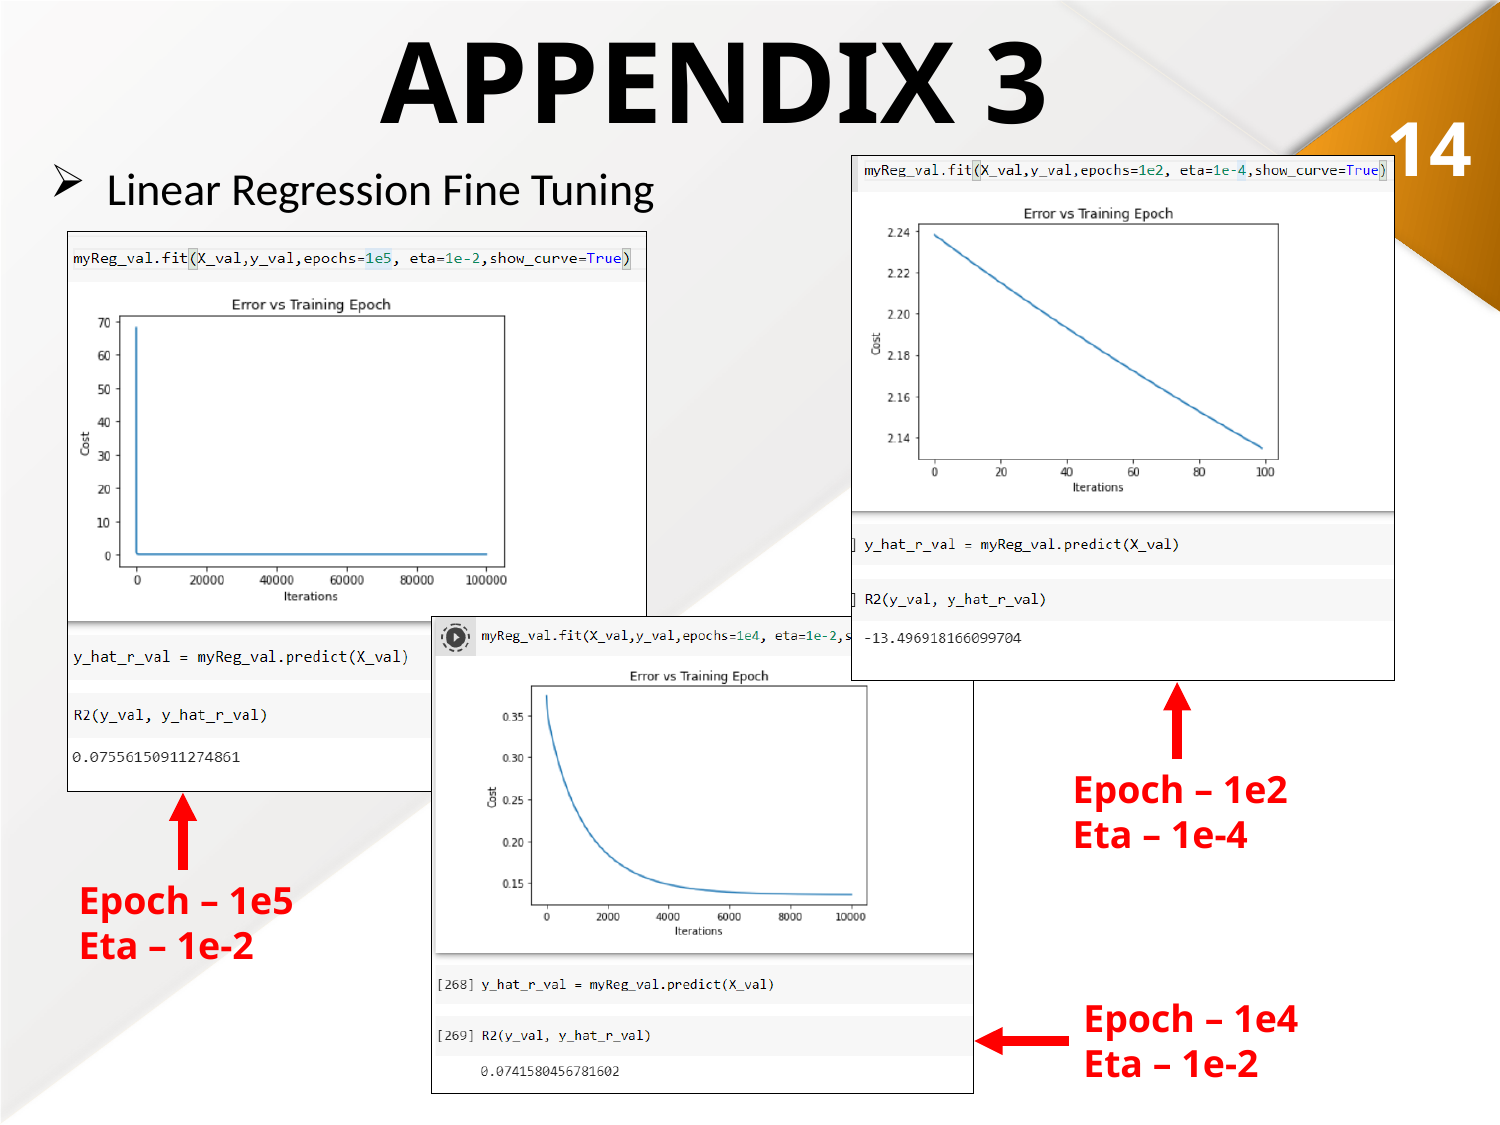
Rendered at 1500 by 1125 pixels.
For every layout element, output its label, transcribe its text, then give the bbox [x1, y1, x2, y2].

slide_number 14 [1399, 161, 1500, 211]
text_box Epoch – 1e4 Eta – 1e-2 [1068, 987, 1397, 1093]
picture [67, 154, 1395, 1095]
text_box Epoch – 1e5 Eta – 1e-2 [63, 869, 392, 975]
text_box Epoch – 1e2 Eta – 1e-4 [1057, 759, 1386, 864]
text_box APPENDIX 3 [0, 3, 1430, 154]
text_box Linear Regression Fine Tuning [35, 124, 1395, 222]
